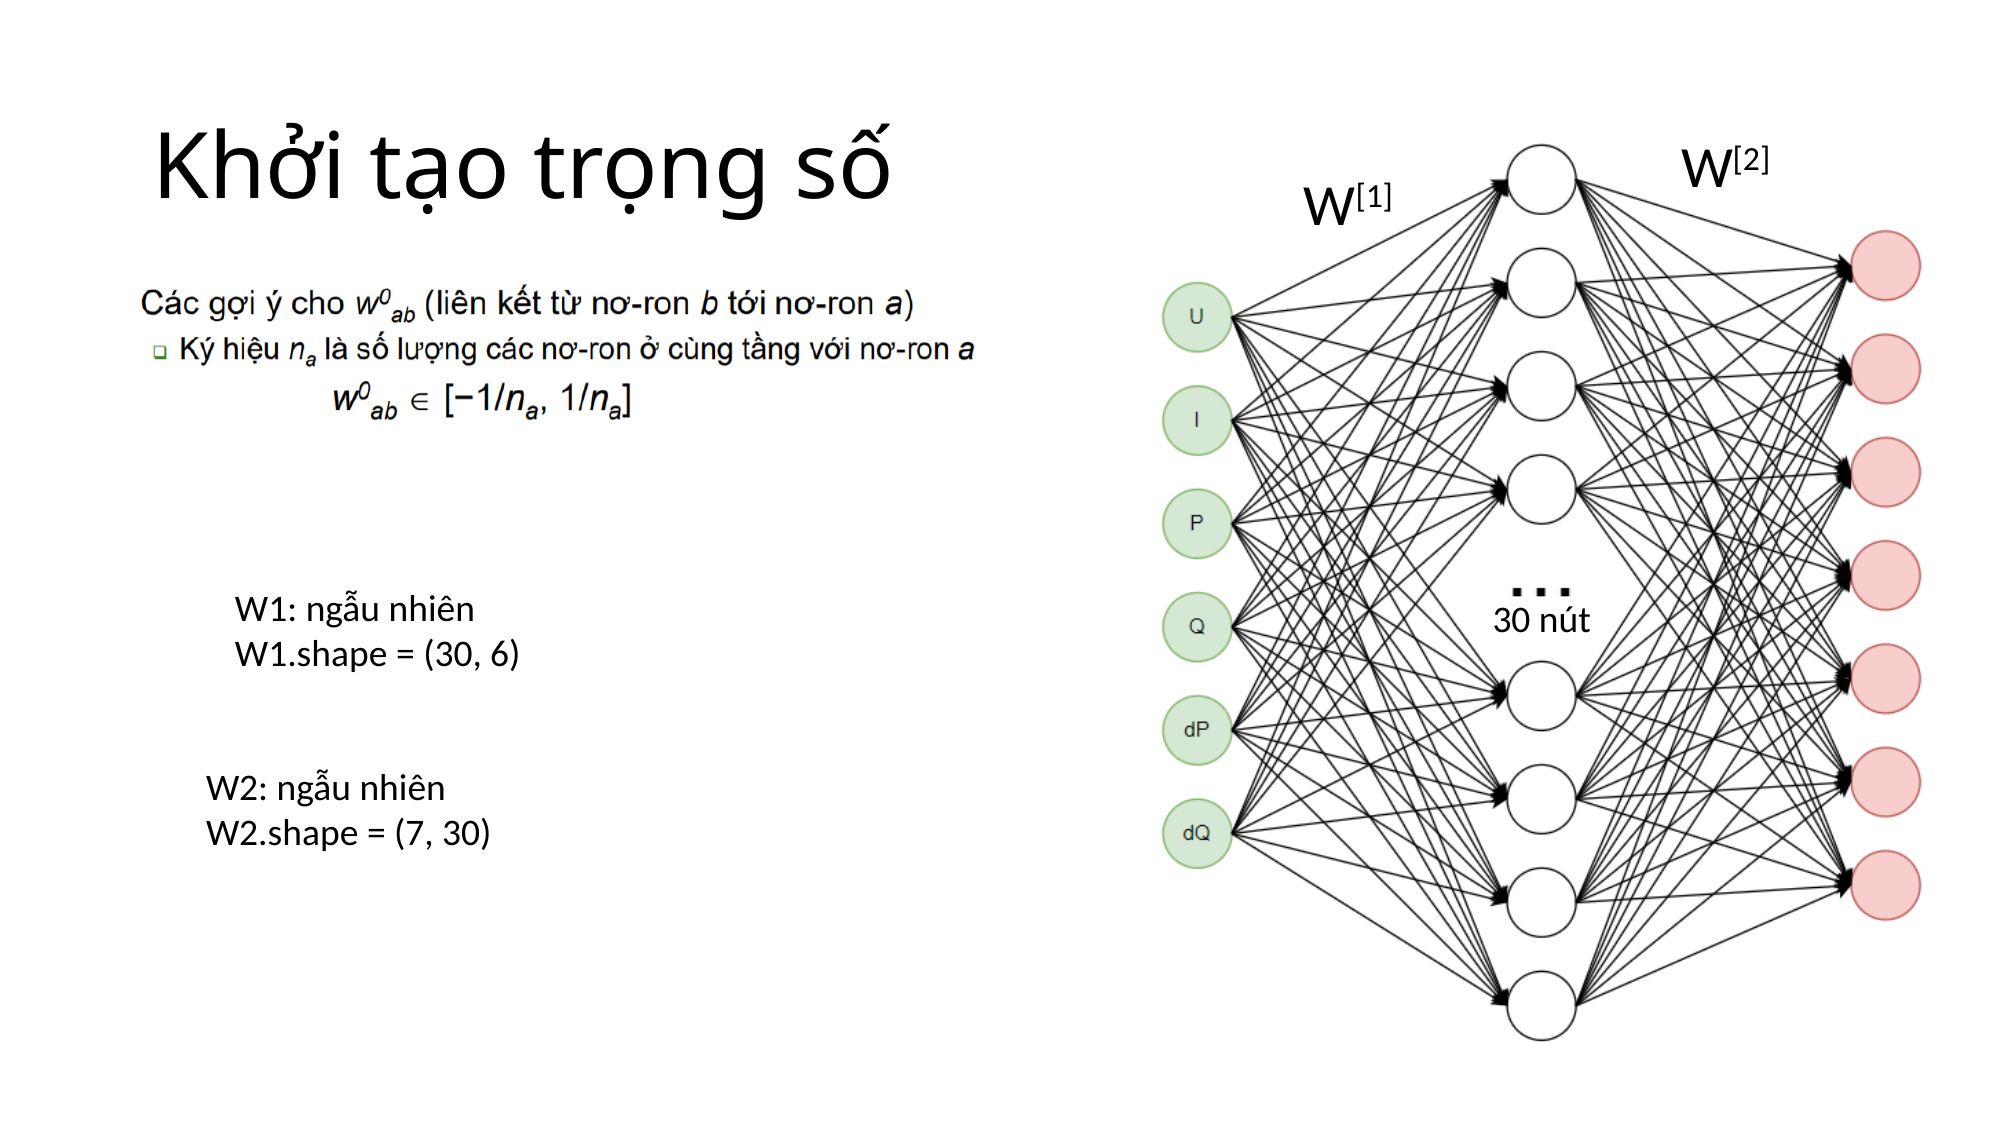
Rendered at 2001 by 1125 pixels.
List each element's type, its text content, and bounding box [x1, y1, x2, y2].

picture [137, 279, 1065, 435]
title Khởi tạo trọng số [137, 59, 1863, 278]
list [137, 435, 988, 1014]
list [1137, 120, 1949, 1066]
